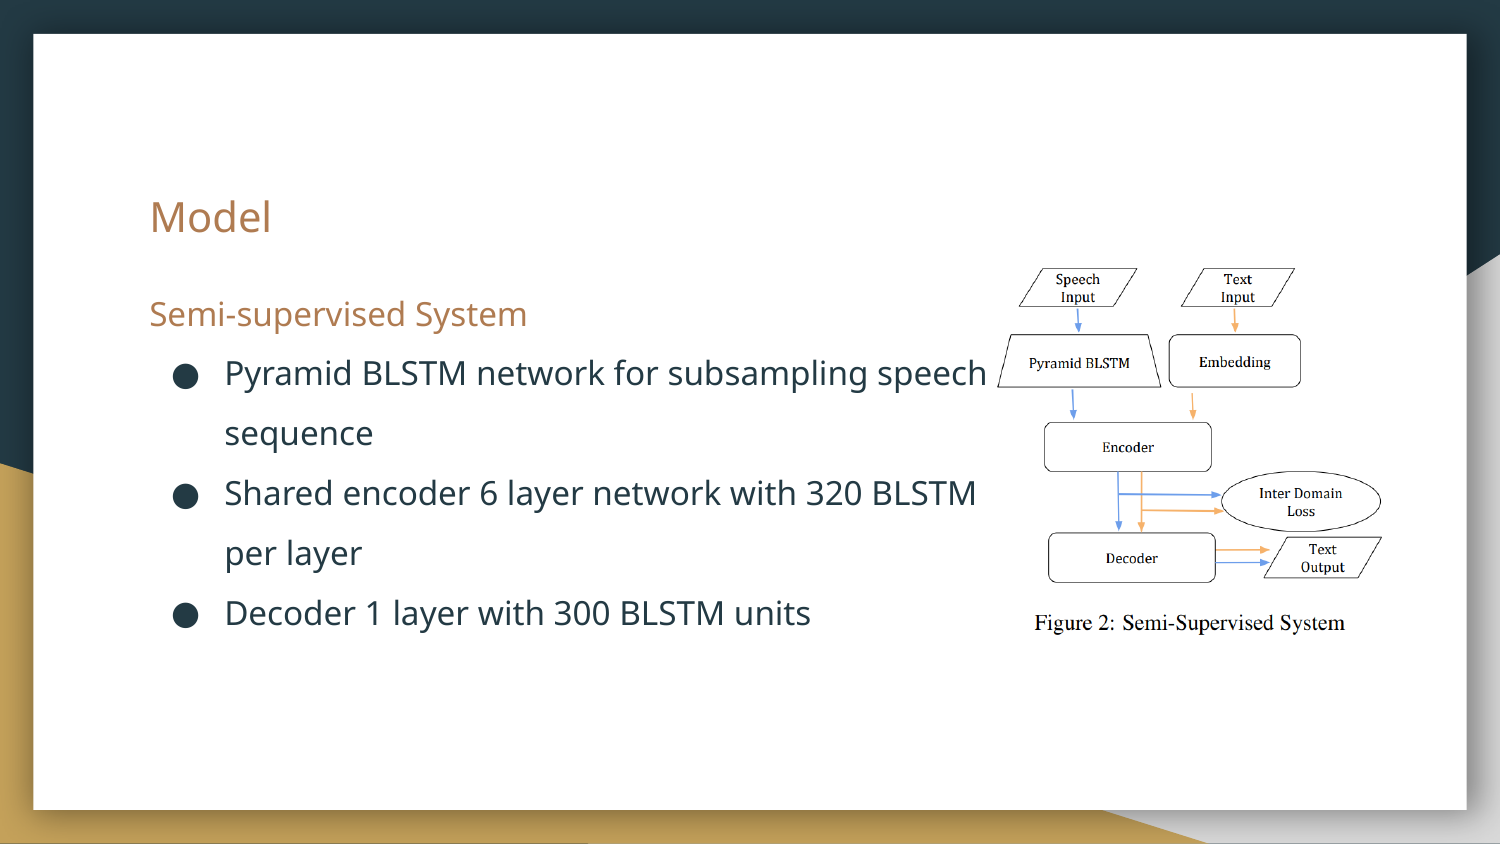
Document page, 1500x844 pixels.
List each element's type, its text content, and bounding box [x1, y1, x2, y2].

text_box Semi-supervised System Pyramid BLSTM network for subsampling speech sequence Shared encoder 6 layer network with 320 BLSTM per layer Decoder 1 layer with 300 BLSTM units [134, 257, 979, 648]
title Model [134, 176, 1366, 257]
picture [984, 237, 1422, 652]
